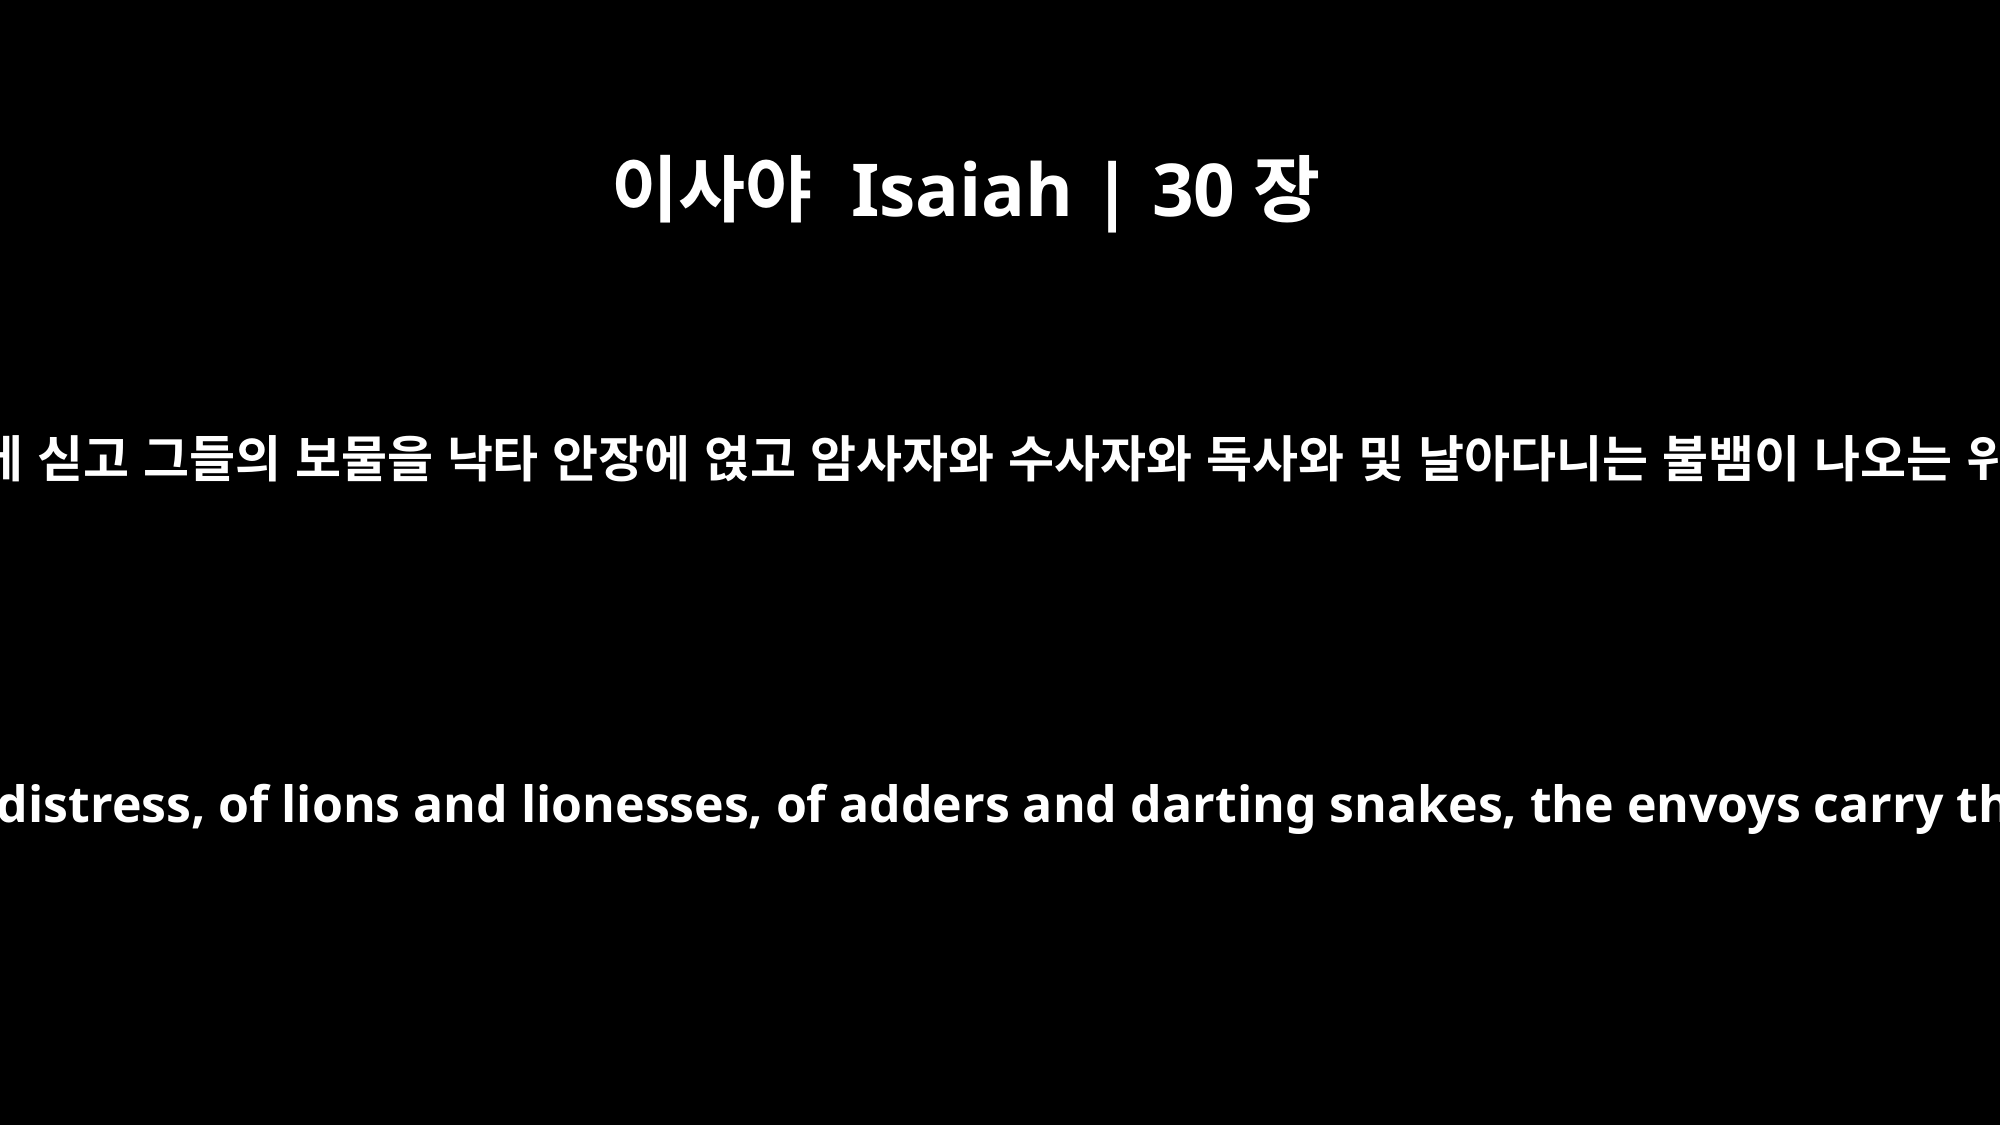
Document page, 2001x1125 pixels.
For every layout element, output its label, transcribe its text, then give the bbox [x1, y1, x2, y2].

text_box An oracle concerning the animals of the Negev: Through a land of hardship and distress, of lions and lionesses, of adders and darting snakes, the envoys carry their riches on donkeys' backs, their treasures on the humps of camels, to that unprofitable nation, [0, 764, 2000, 900]
text_box 6 네겝 짐승들에 관한 경고라 사신들이 그들의 재물을 어린 나귀 등에 싣고 그들의 보물을 낙타 안장에 얹고 암사자와 수사자와 독사와 및 날아다니는 불뱀이 나오는 위험하고 곤고한 땅을 지나 자기에게 무익한 민족에게로 갔으나 [0, 359, 2000, 495]
text_box 이사야 Isaiah | 30장 [596, 136, 1336, 239]
